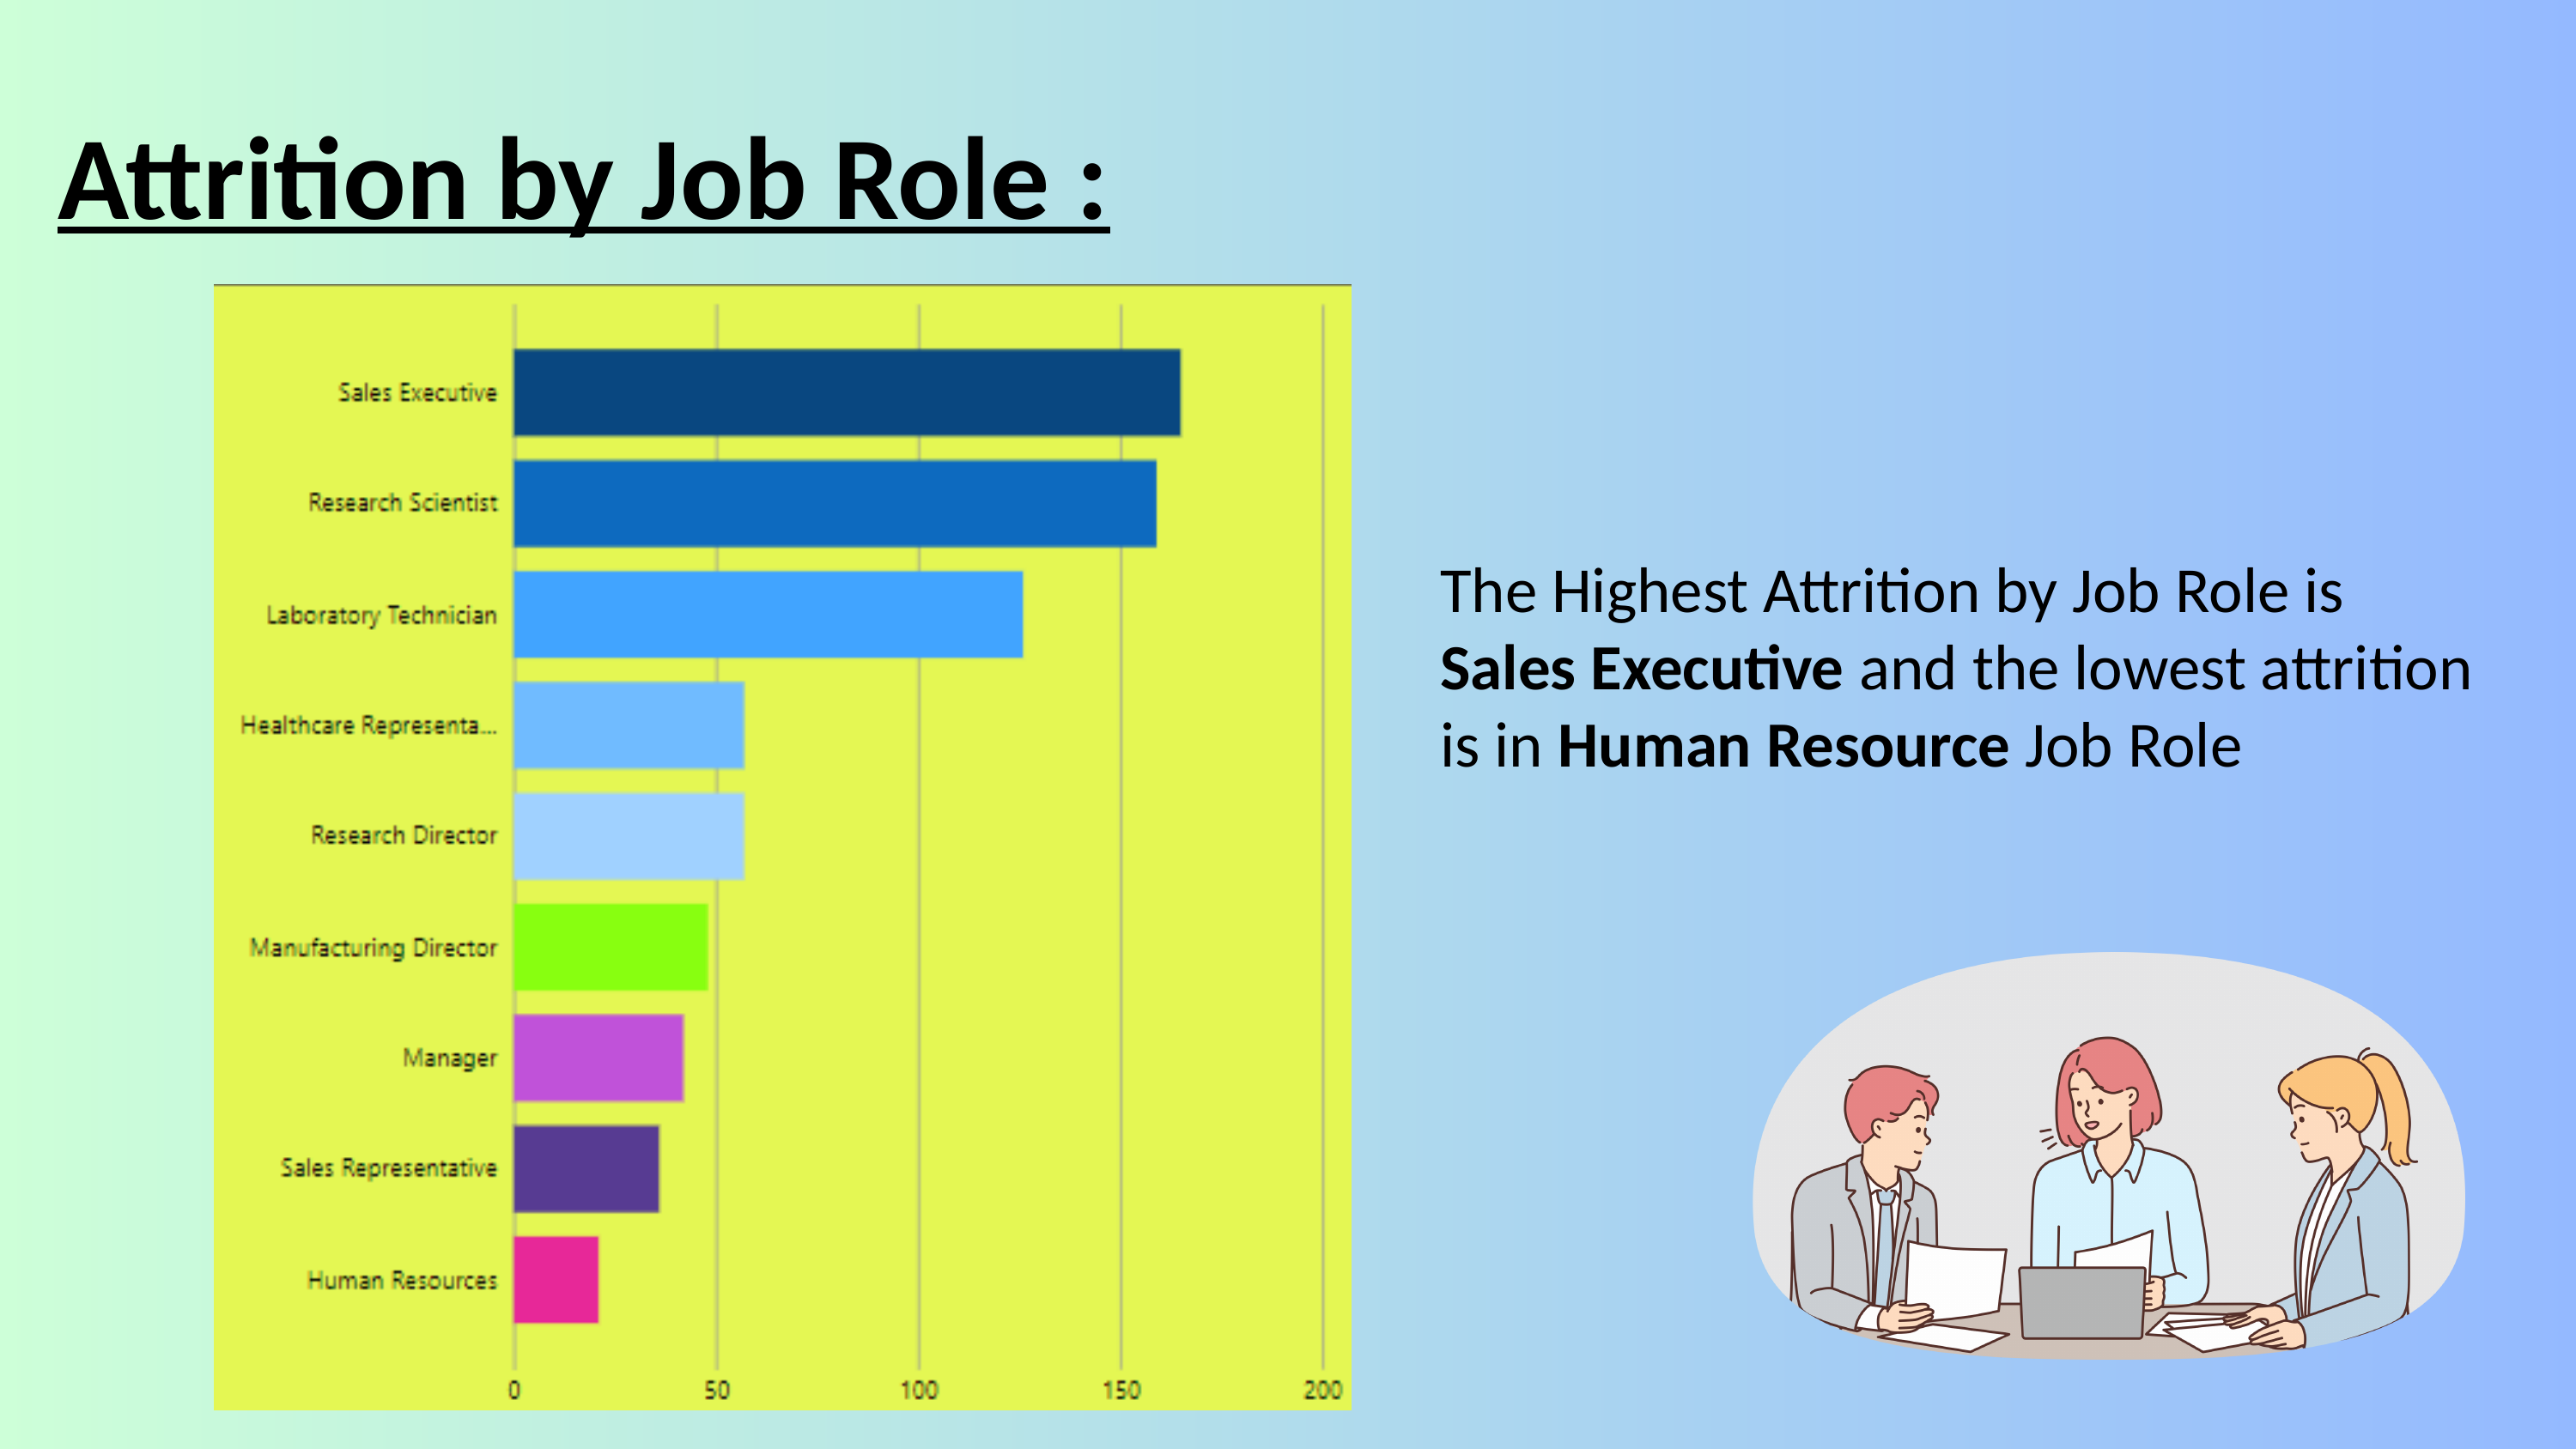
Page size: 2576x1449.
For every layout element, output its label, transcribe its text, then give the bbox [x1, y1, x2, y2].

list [214, 283, 1352, 1410]
title Attrition by Job Role : [4, 91, 1163, 252]
text_box The Highest Attrition by Job Role is Sales Executive and the lowest attrition is in Human Resource Job Role [1427, 542, 2501, 786]
text_box [1753, 952, 2465, 1360]
